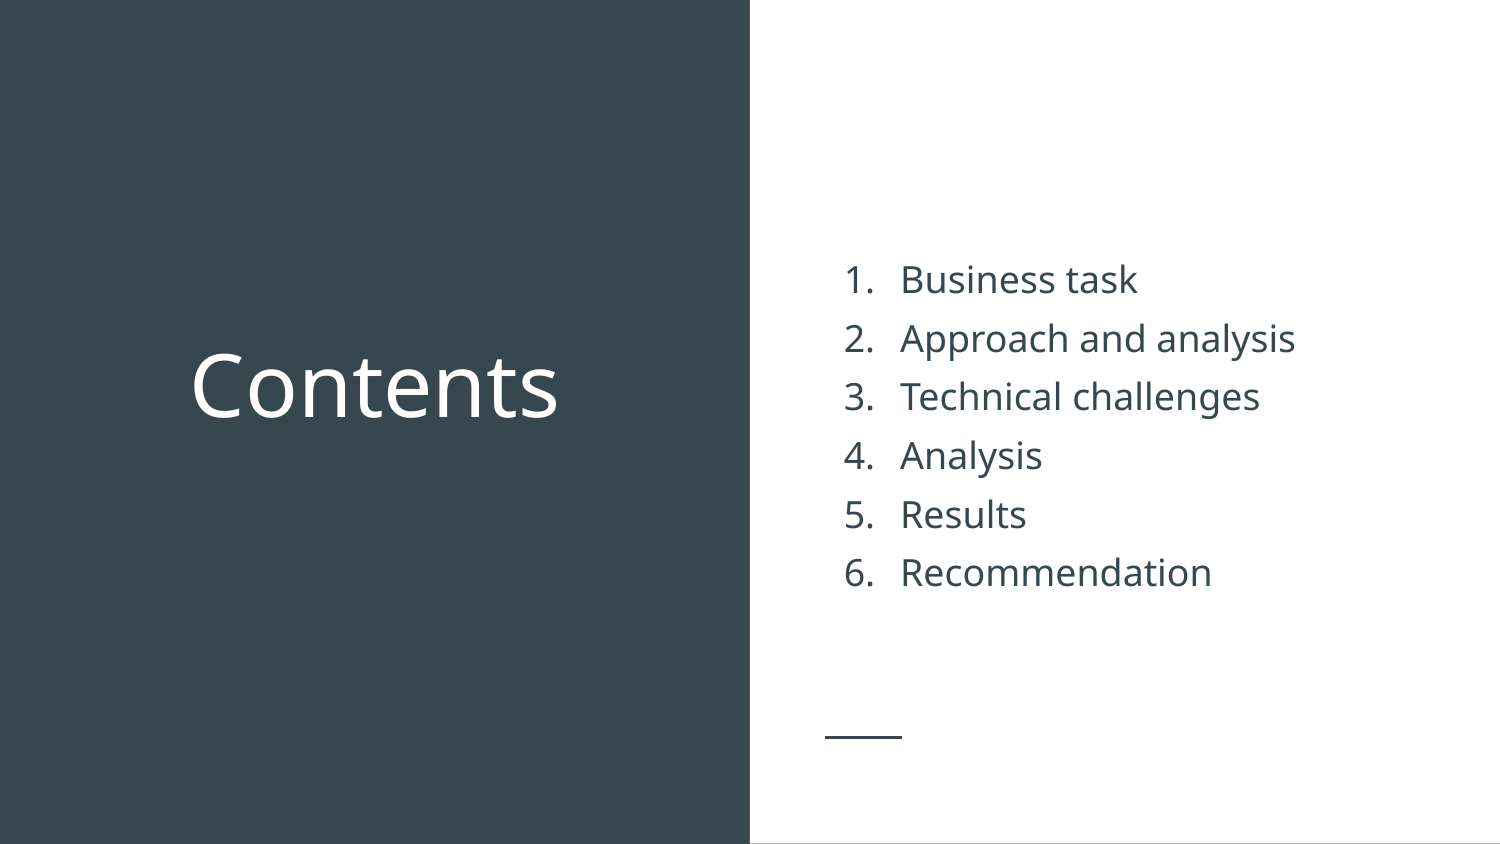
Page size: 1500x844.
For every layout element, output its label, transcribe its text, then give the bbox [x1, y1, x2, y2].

title Contents [43, 177, 708, 458]
list Business task Approach and analysis Technical challenges Analysis Results Recommendation [810, 118, 1440, 725]
